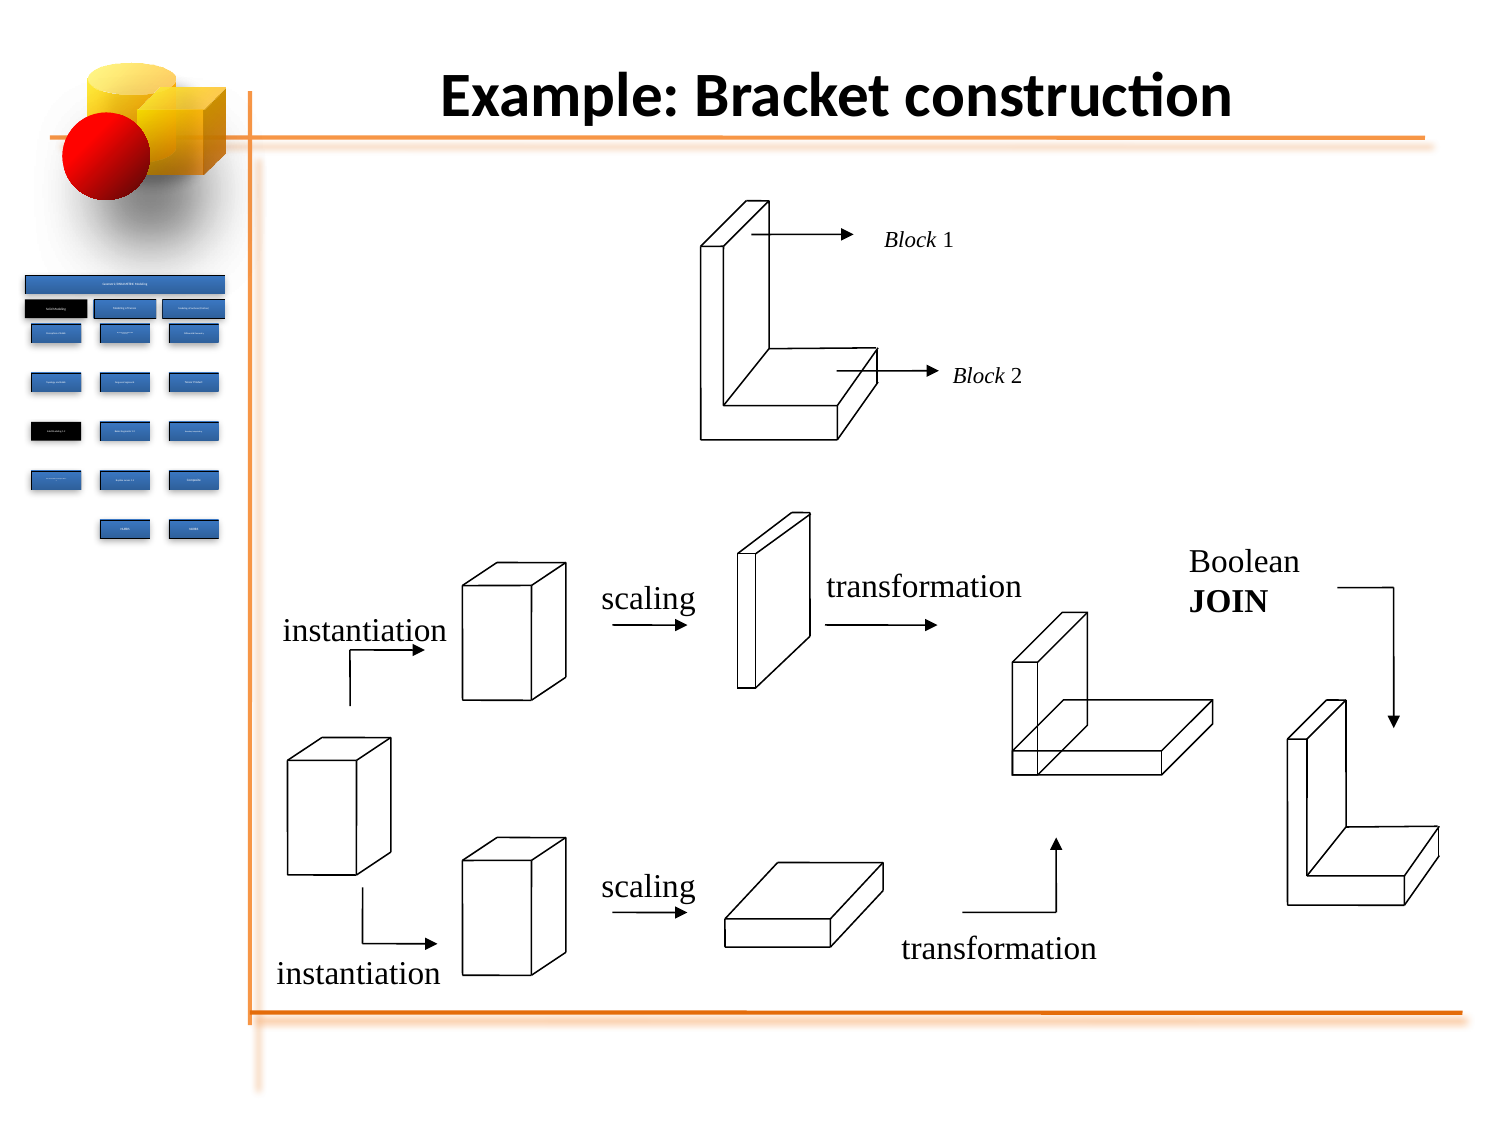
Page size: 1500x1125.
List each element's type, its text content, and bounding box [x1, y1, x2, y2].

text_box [962, 837, 1057, 913]
text_box instantiation [275, 950, 457, 1007]
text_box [724, 862, 884, 948]
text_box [737, 512, 811, 689]
text_box [824, 618, 938, 632]
text_box [1012, 612, 1088, 750]
text_box transformation [824, 562, 1038, 613]
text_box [1287, 699, 1440, 906]
text_box scaling [599, 862, 720, 911]
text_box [462, 562, 567, 701]
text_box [362, 887, 438, 944]
text_box transformation [899, 924, 1113, 975]
text_box [612, 623, 688, 632]
text_box [1012, 699, 1213, 775]
text_box Boolean JOIN [1187, 537, 1350, 613]
text_box [612, 911, 688, 919]
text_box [1295, 629, 1437, 687]
text_box scaling [599, 575, 720, 623]
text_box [699, 199, 1076, 441]
title Example: Bracket construction [249, 45, 1425, 138]
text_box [0, 274, 251, 588]
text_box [462, 837, 567, 976]
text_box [349, 649, 426, 707]
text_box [287, 737, 392, 876]
text_box instantiation [281, 606, 457, 663]
